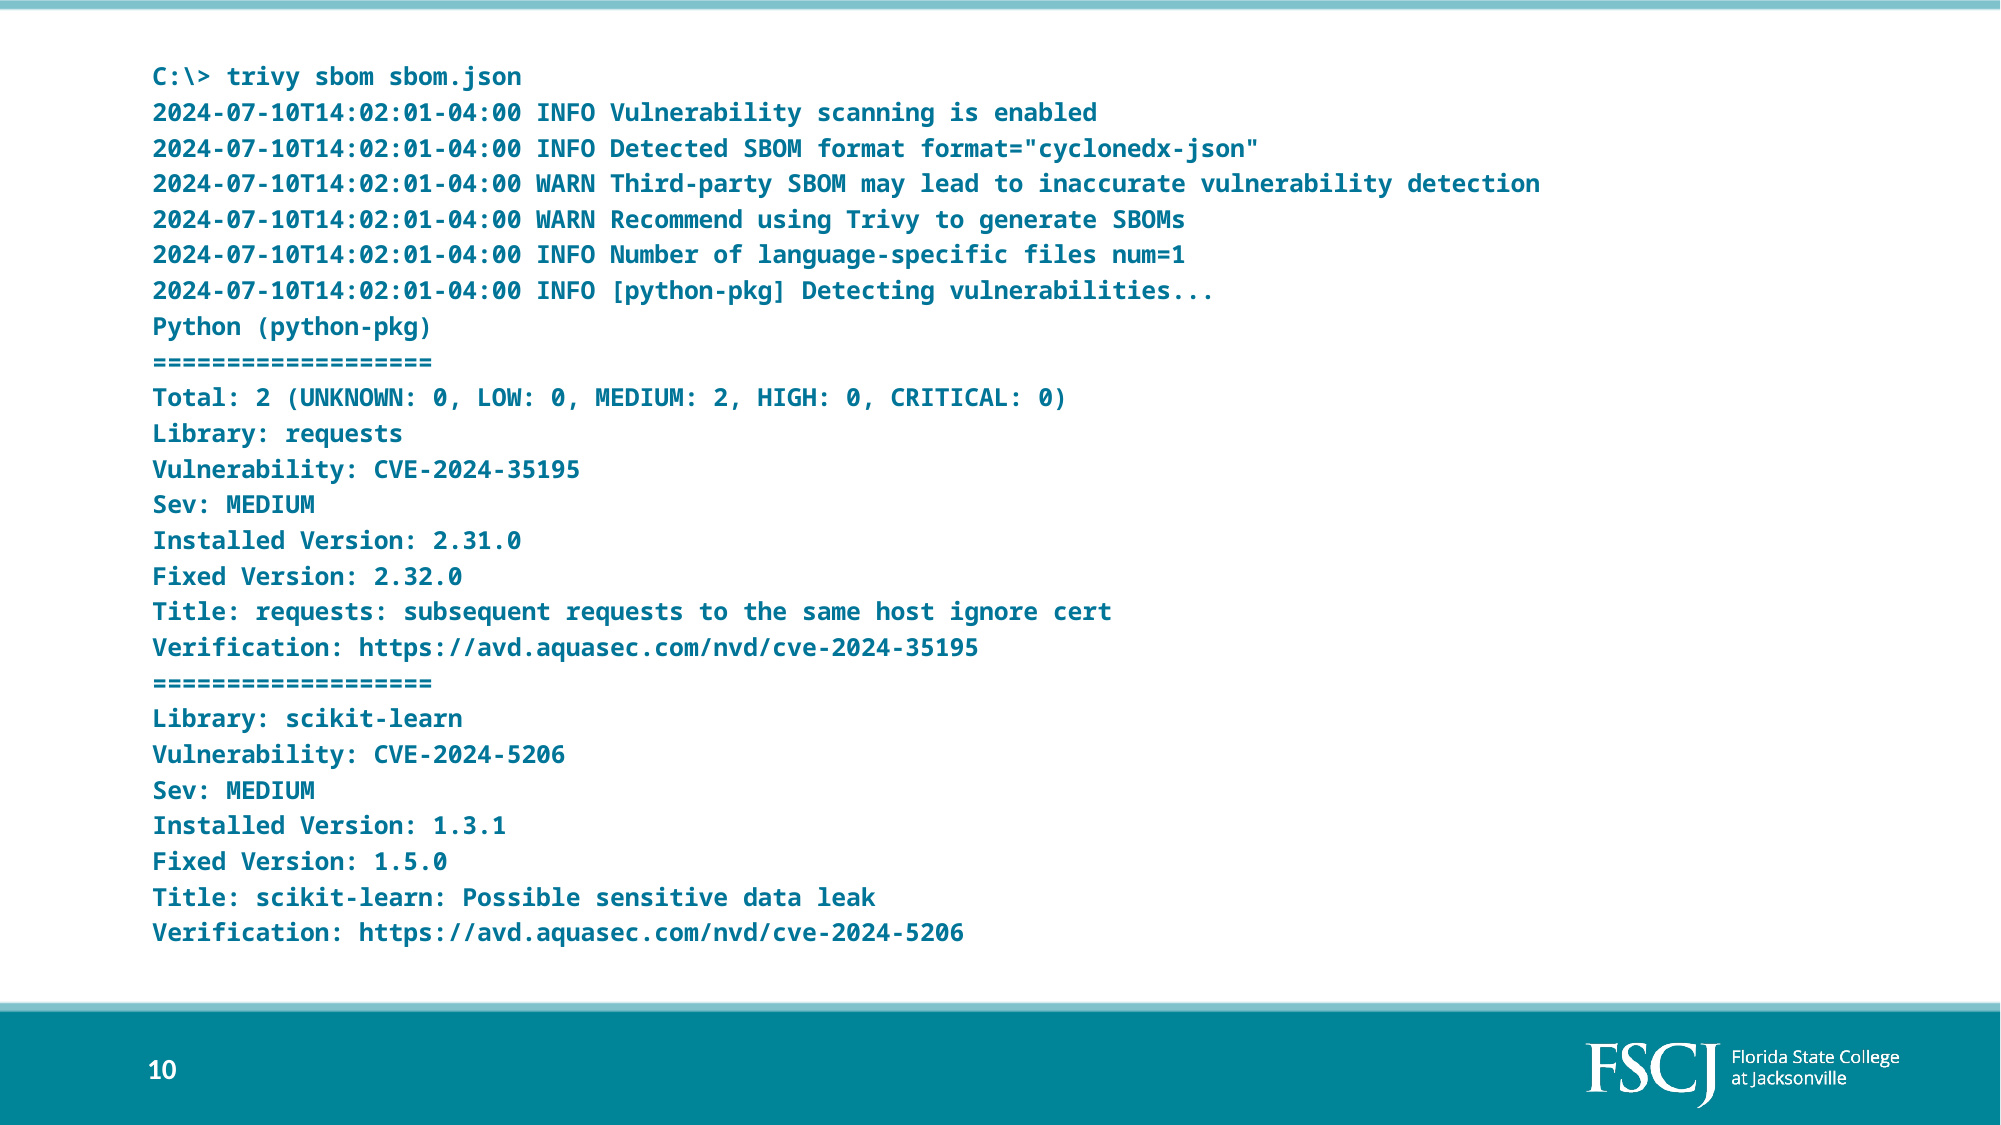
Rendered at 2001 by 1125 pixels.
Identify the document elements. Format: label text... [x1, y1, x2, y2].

picture [0, 0, 2001, 1125]
list C:\> trivy sbom sbom.json 2024-07-10T14:02:01-04:00 INFO Vulnerability scanning is enabled 2024-07-10T14:02:01-04:00 INFO Detected SBOM format format="cyclonedx-json" 2024-07-10T14:02:01-04:00 WARN Third-party SBOM may lead to inaccurate vulnerability detection 2024-07-10T14:02:01-04:00 WARN Recommend using Trivy to generate SBOMs 2024-07-10T14:02:01-04:00 INFO Number of language-specific files num=1 2024-07-10T14:02:01-04:00 INFO [python-pkg] Detecting vulnerabilities... Python (python-pkg) =================== Total: 2 (UNKNOWN: 0, LOW: 0, MEDIUM: 2, HIGH: 0, CRITICAL: 0) Library: requests Vulnerability: CVE-2024-35195 Sev: MEDIUM Installed Version: 2.31.0 Fixed Version: 2.32.0 Title: requests: subsequent requests to the same host ignore cert Verification: https://avd.aquasec.com/nvd/cve-2024-35195 =================== Library: scikit-learn Vulnerability: CVE-2024-5206 Sev: MEDIUM Installed Version: 1.3.1 Fixed Version: 1.5.0 Title: scikit-learn: Possible sensitive data leak Verification: https://avd.aquasec.com/nvd/cve-2024-5206 [137, 47, 1953, 960]
